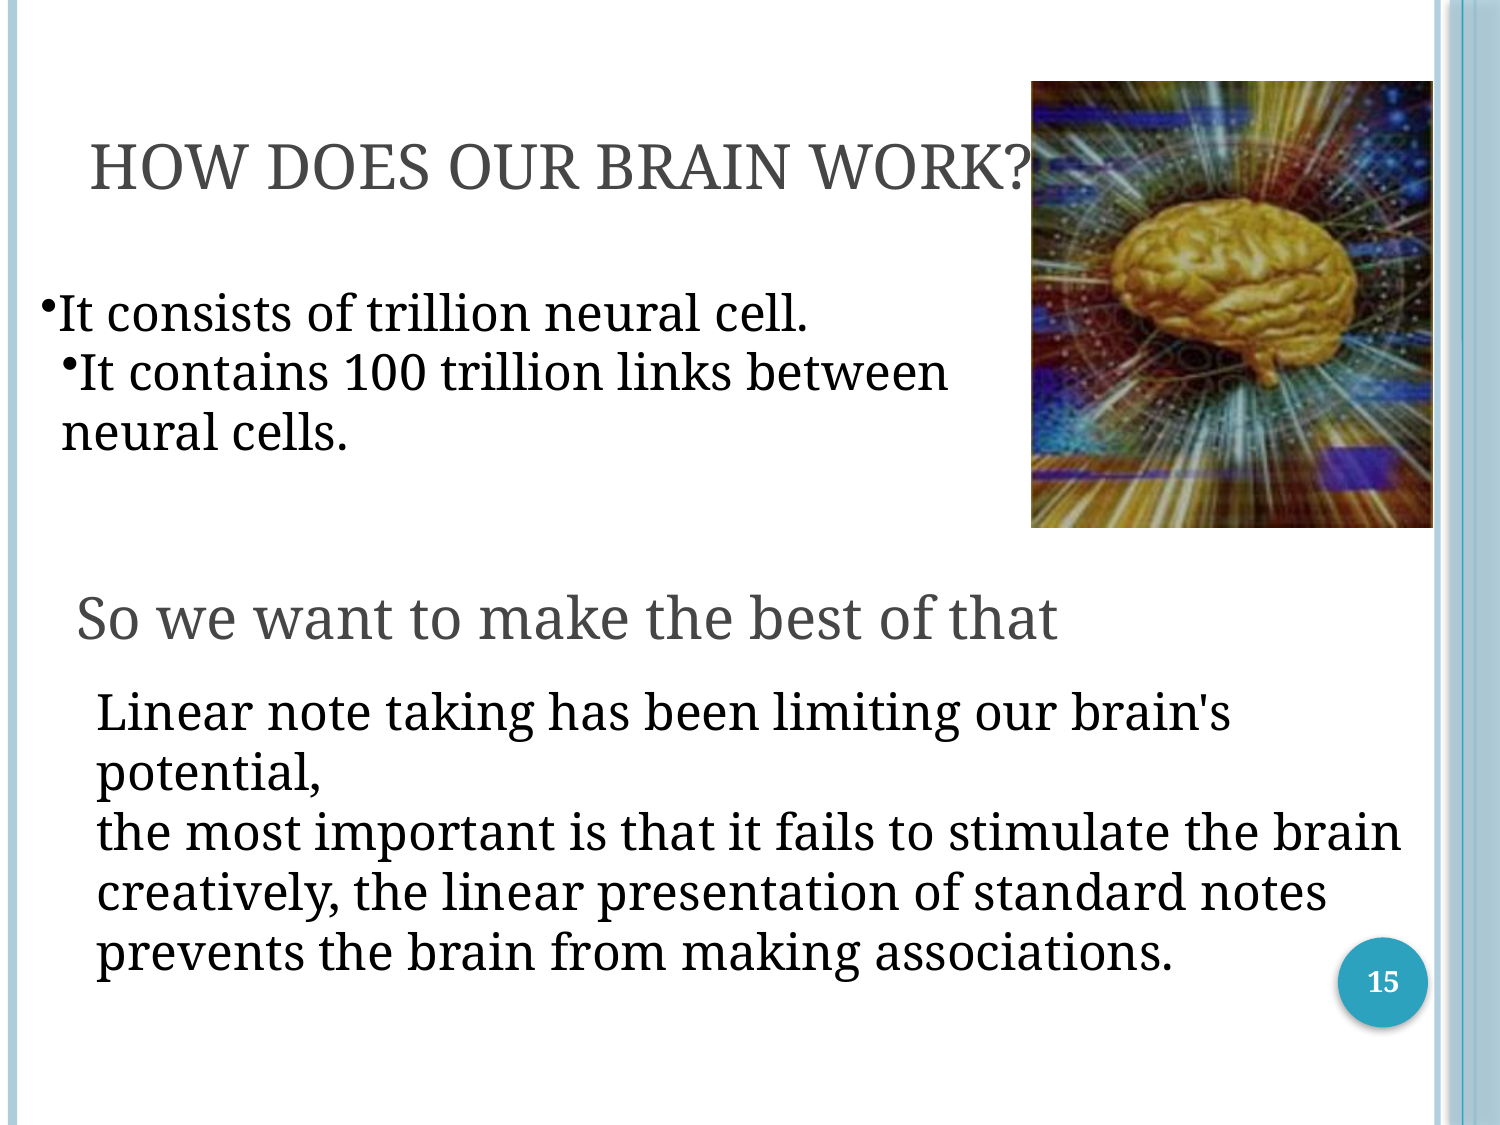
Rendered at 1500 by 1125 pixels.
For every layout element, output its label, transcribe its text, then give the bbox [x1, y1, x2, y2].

picture [1030, 81, 1434, 528]
text_box Linear note taking has been limiting our brain's potential, the most important is that it fails to stimulate the brain creatively, the linear presentation of standard notes prevents the brain from making associations. [81, 673, 1420, 989]
text_box It contains 100 trillion links between neural cells. [46, 332, 1022, 468]
text_box So we want to make the best of that [61, 574, 1075, 659]
slide_number 15 [1333, 940, 1434, 1027]
text_box How does our brain work? [75, 45, 1300, 233]
text_box It consists of trillion neural cell. [25, 274, 825, 349]
